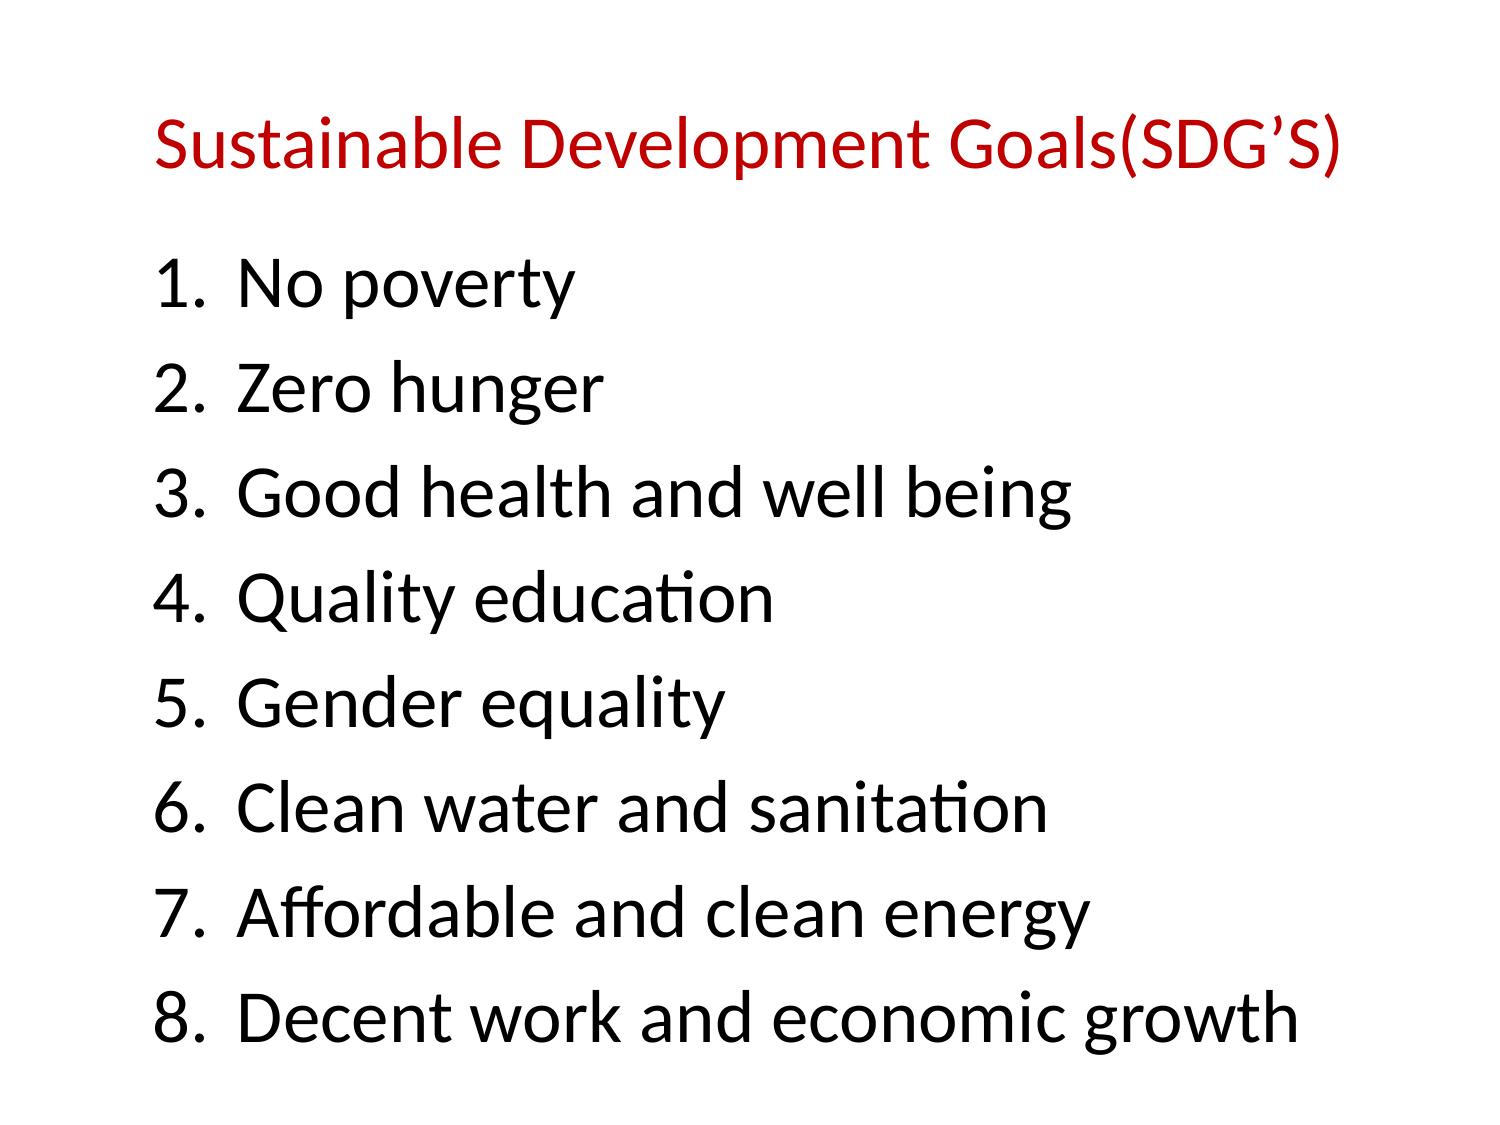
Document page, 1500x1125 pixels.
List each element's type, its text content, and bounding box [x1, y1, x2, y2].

list No poverty Zero hunger Good health and well being Quality education Gender equality Clean water and sanitation Affordable and clean energy Decent work and economic growth [137, 224, 1413, 1063]
title Sustainable Development Goals(SDG’S) [75, 45, 1425, 233]
